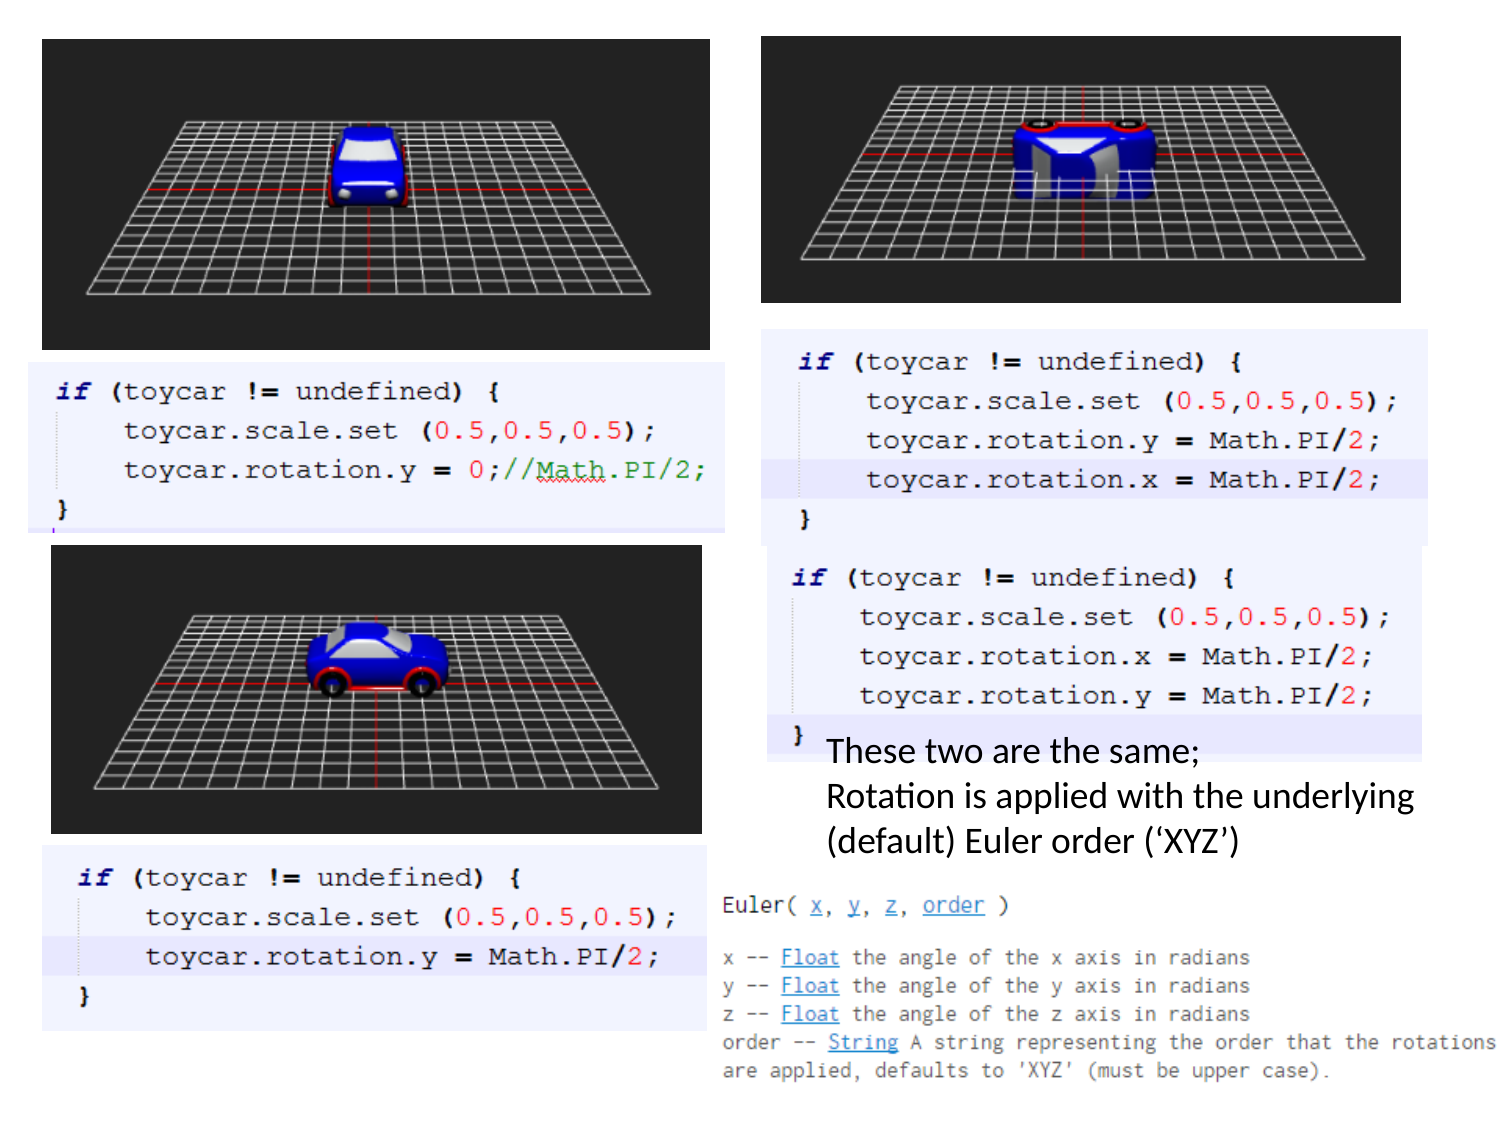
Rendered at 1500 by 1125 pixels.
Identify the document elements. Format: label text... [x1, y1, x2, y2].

picture [761, 36, 1401, 303]
picture [761, 329, 1428, 762]
picture [42, 845, 707, 1031]
picture [28, 362, 725, 533]
text_box These two are the same; Rotation is applied with the underlying (default) Euler order (‘XYZ’) [811, 718, 1488, 868]
picture [42, 39, 710, 350]
picture [715, 880, 1500, 1109]
picture [51, 545, 702, 834]
